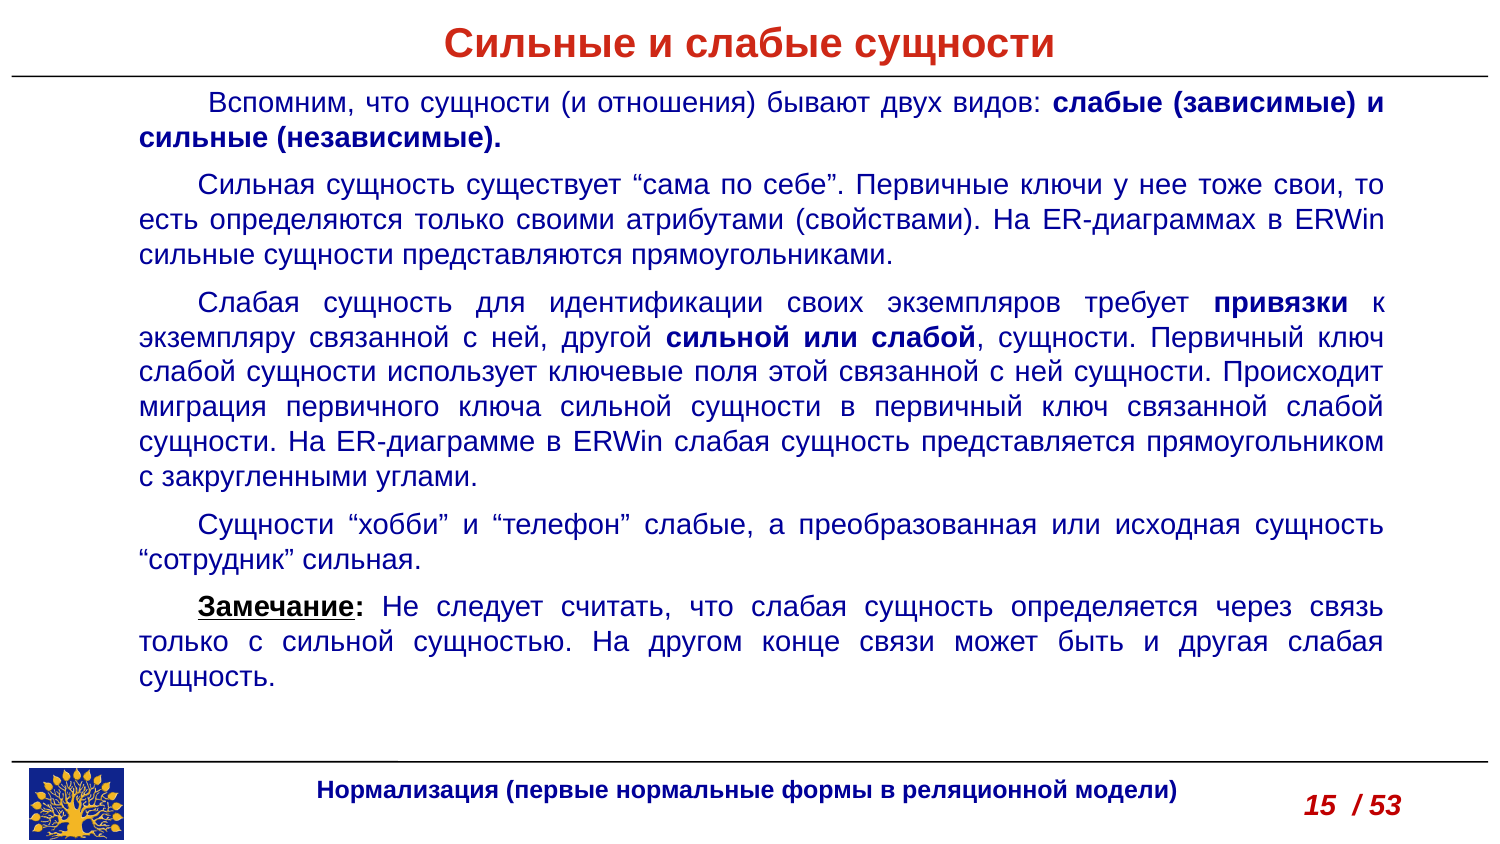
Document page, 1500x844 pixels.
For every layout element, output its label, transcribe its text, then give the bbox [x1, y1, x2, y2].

text_box Сильные и слабые сущности [0, 8, 1500, 76]
text_box Вспомним, что сущности (и отношения) бывают двух видов: слабые (зависимые) и сильные (независимые). Сильная сущность существует “сама по себе”. Первичные ключи у нее тоже свои, то есть определяются только своими атрибутами (свойствами). На ER-диаграммах в ERWin сильные сущности представляются прямоугольниками. Слабая сущность для идентификации своих экземпляров требует привязки к экземпляру связанной с ней, другой сильной или слабой, сущности. Первичный ключ слабой сущности использует ключевые поля этой связанной с ней сущности. Происходит миграция первичного ключа сильной сущности в первичный ключ связанной слабой сущности. На ER-диаграмме в ERWin слабая сущность представляется прямоугольником с закругленными углами. Сущности “хобби” и “телефон” слабые, а преобразованная или исходная сущность “сотрудник” сильная. Замечание: Не следует считать, что слабая сущность определяется через связь только с сильной сущностью. На другом конце связи может быть и другая слабая сущность. [123, 75, 1400, 700]
picture [29, 768, 124, 840]
